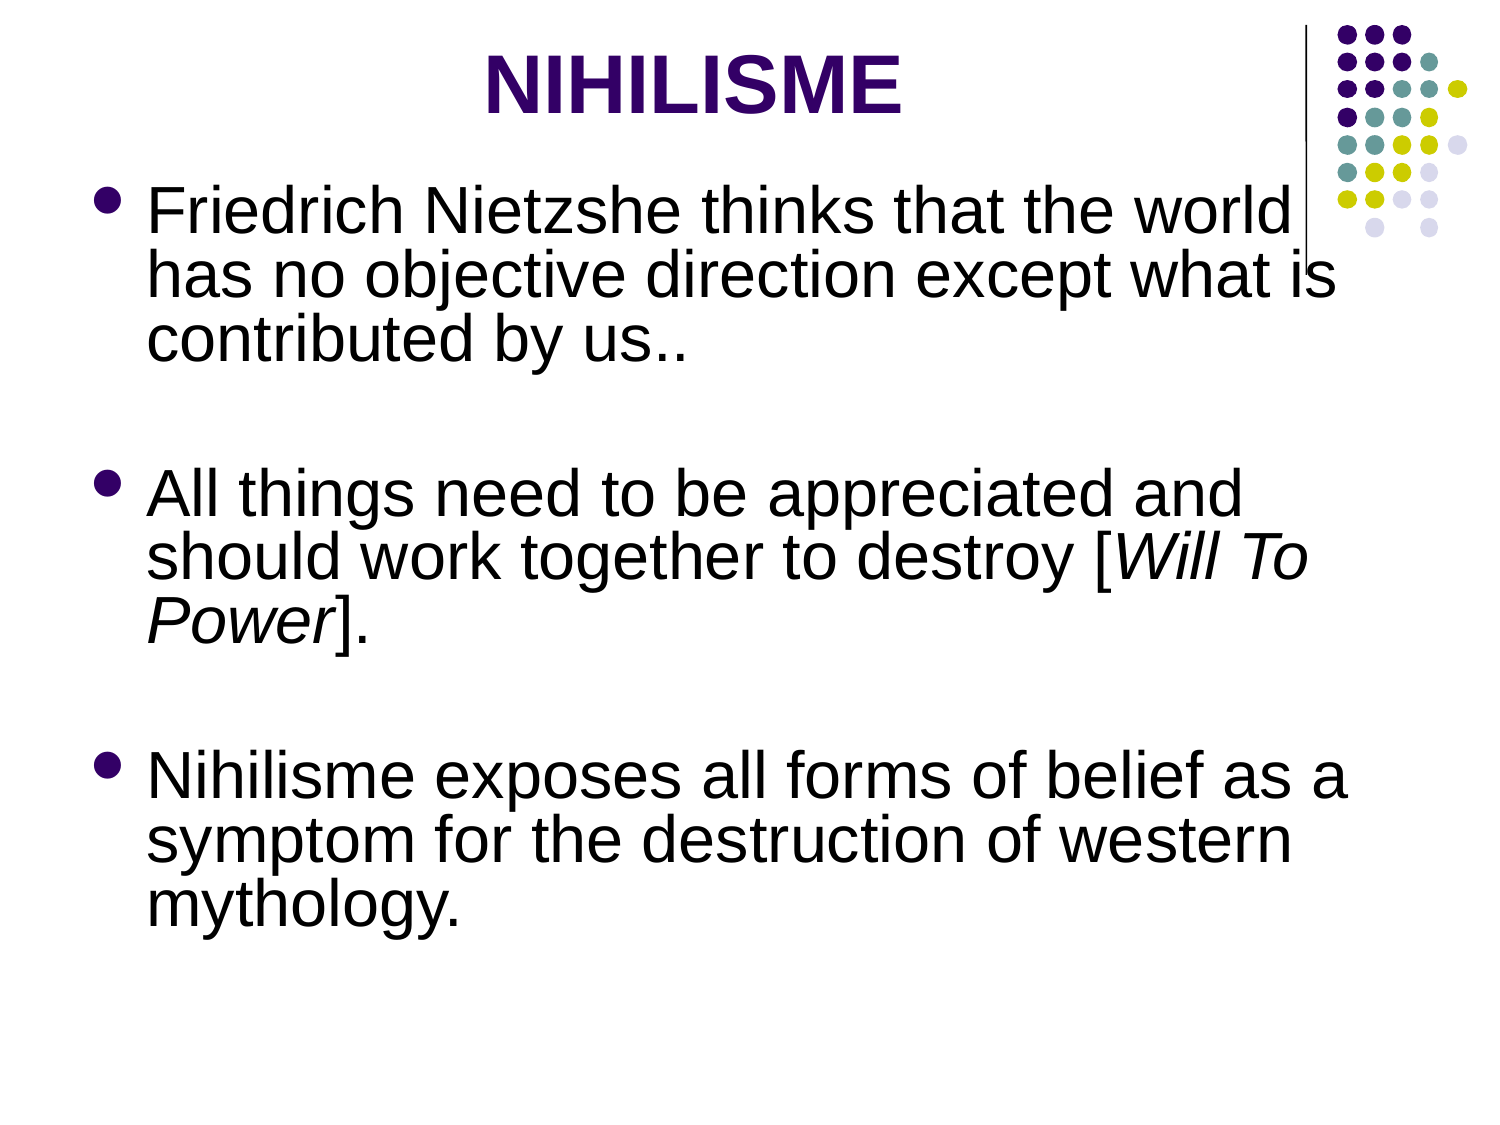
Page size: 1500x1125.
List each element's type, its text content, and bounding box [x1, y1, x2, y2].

list Friedrich Nietzshe thinks that the world has no objective direction except what is contributed by us.. All things need to be appreciated and should work together to destroy [Will To Power]. Nihilisme exposes all forms of belief as a symptom for the destruction of western mythology. [75, 174, 1425, 1006]
title NIHILISME [75, 20, 1313, 138]
